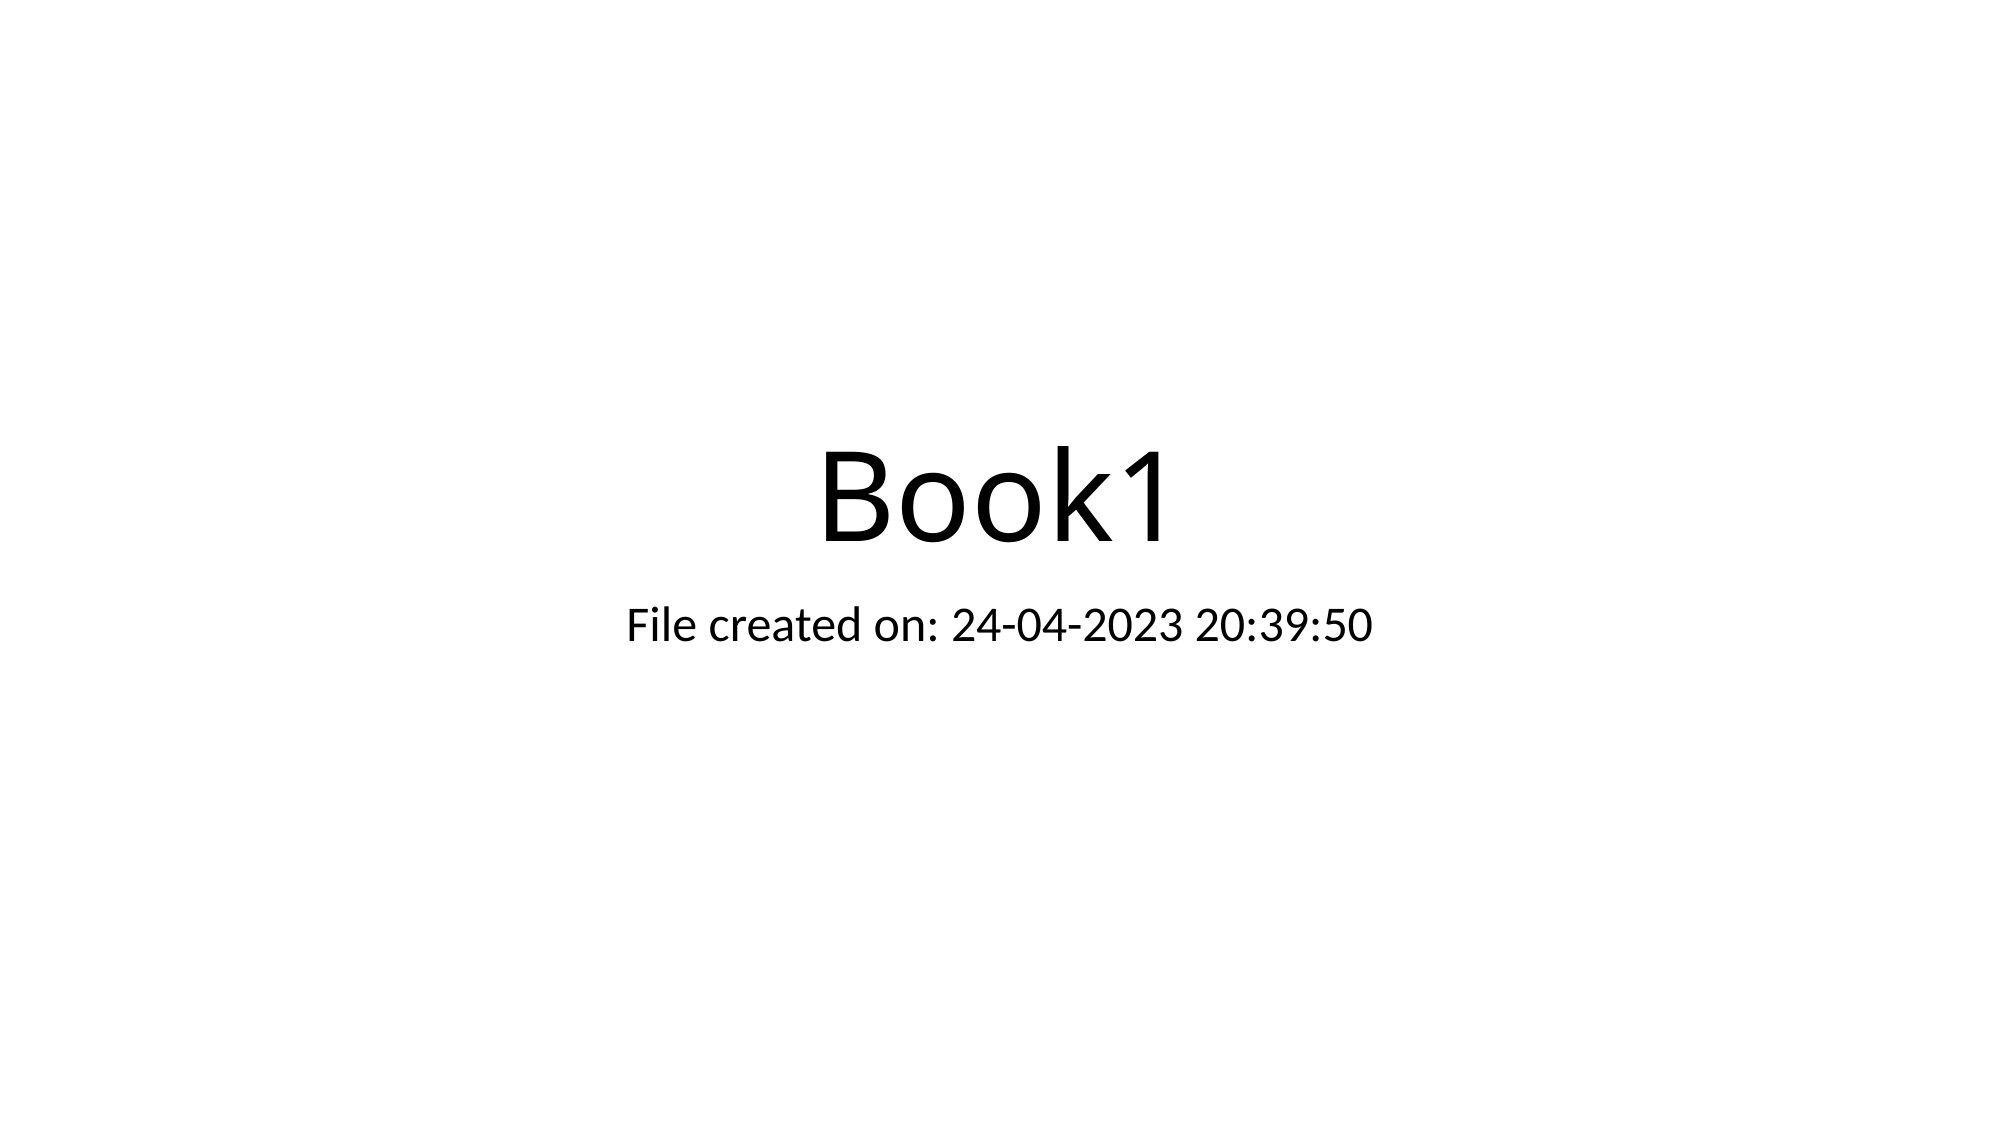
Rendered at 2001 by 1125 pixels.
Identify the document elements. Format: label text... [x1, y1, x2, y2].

subtitle File created on: 24-04-2023 20:39:50 [249, 590, 1750, 863]
title Book1 [249, 184, 1750, 576]
